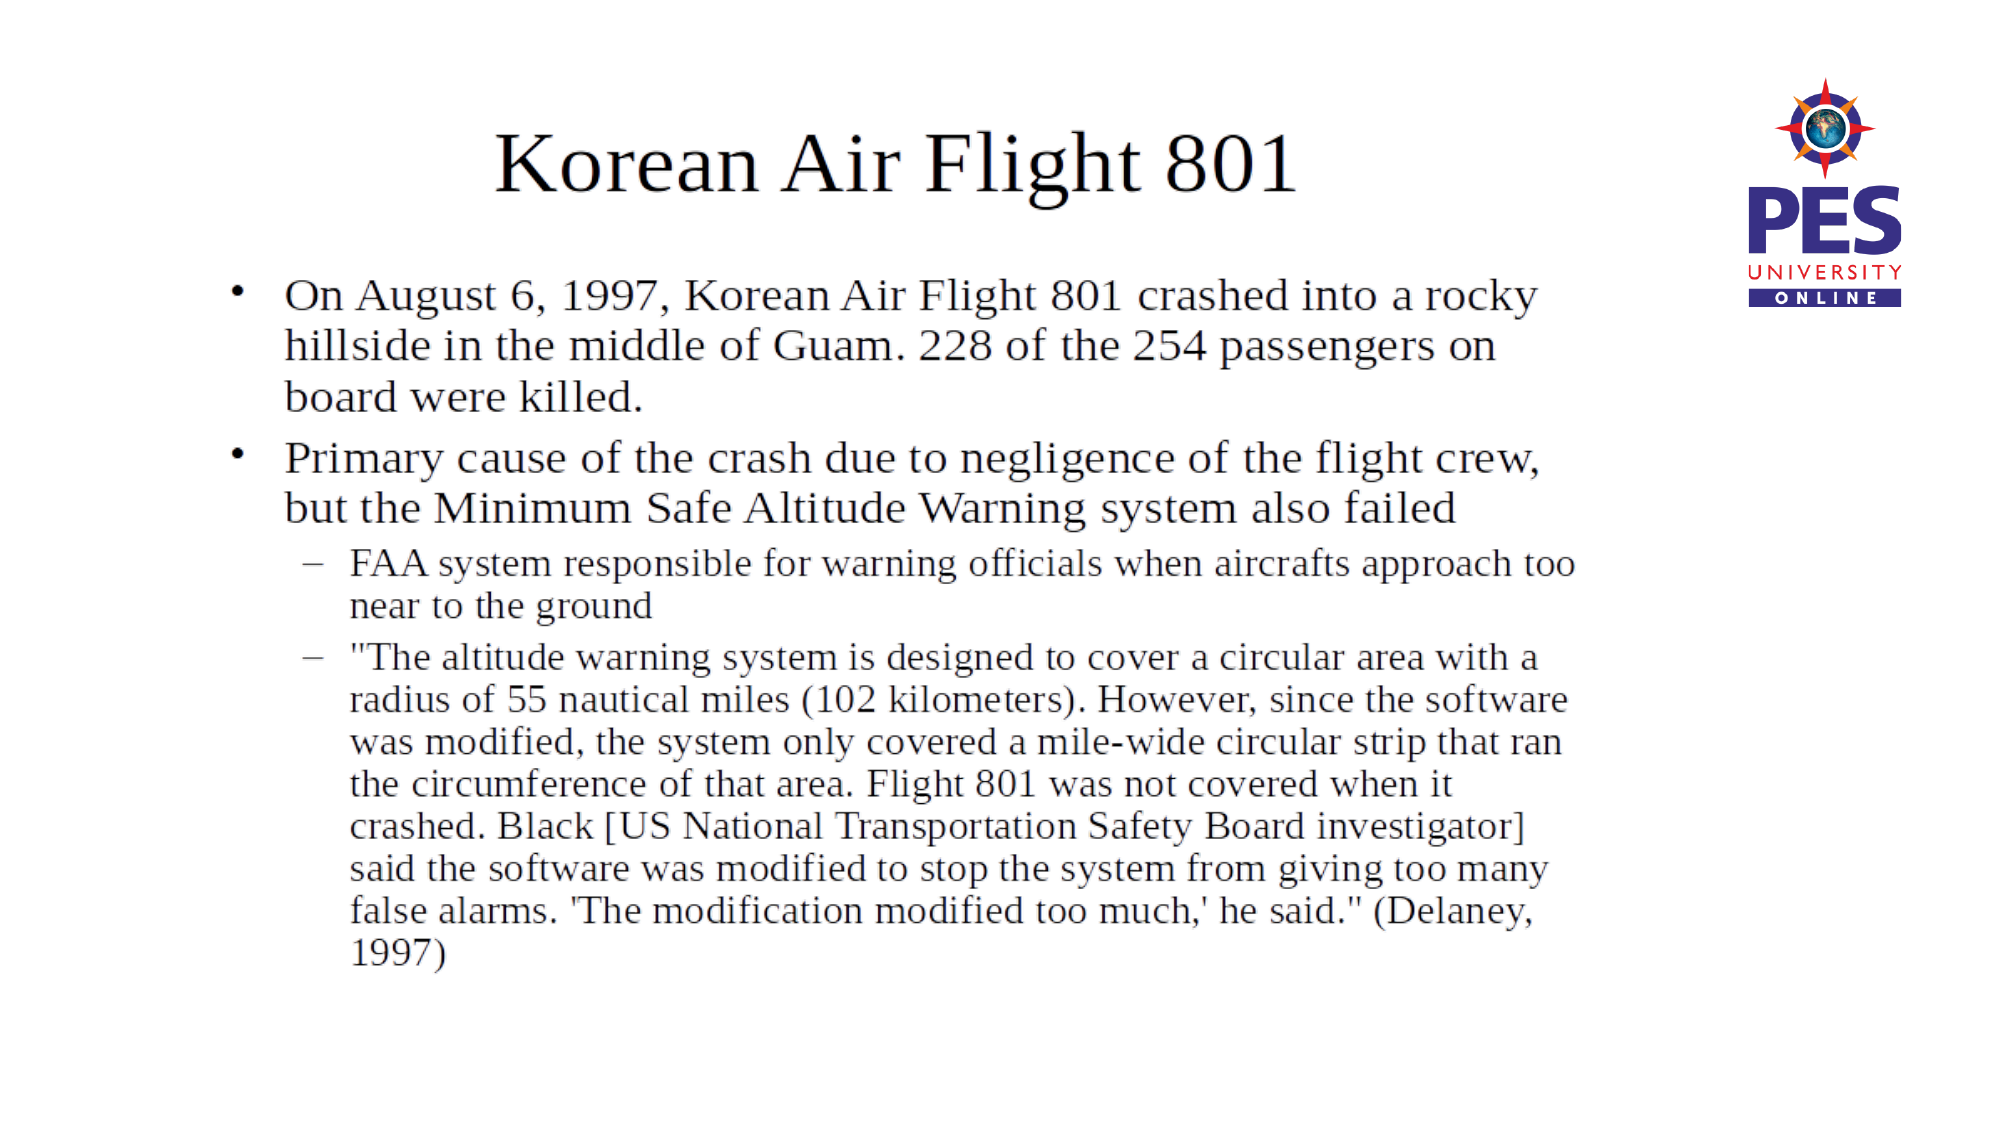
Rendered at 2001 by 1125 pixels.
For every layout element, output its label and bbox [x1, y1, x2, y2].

picture [213, 71, 1604, 1012]
picture [1748, 77, 1902, 307]
